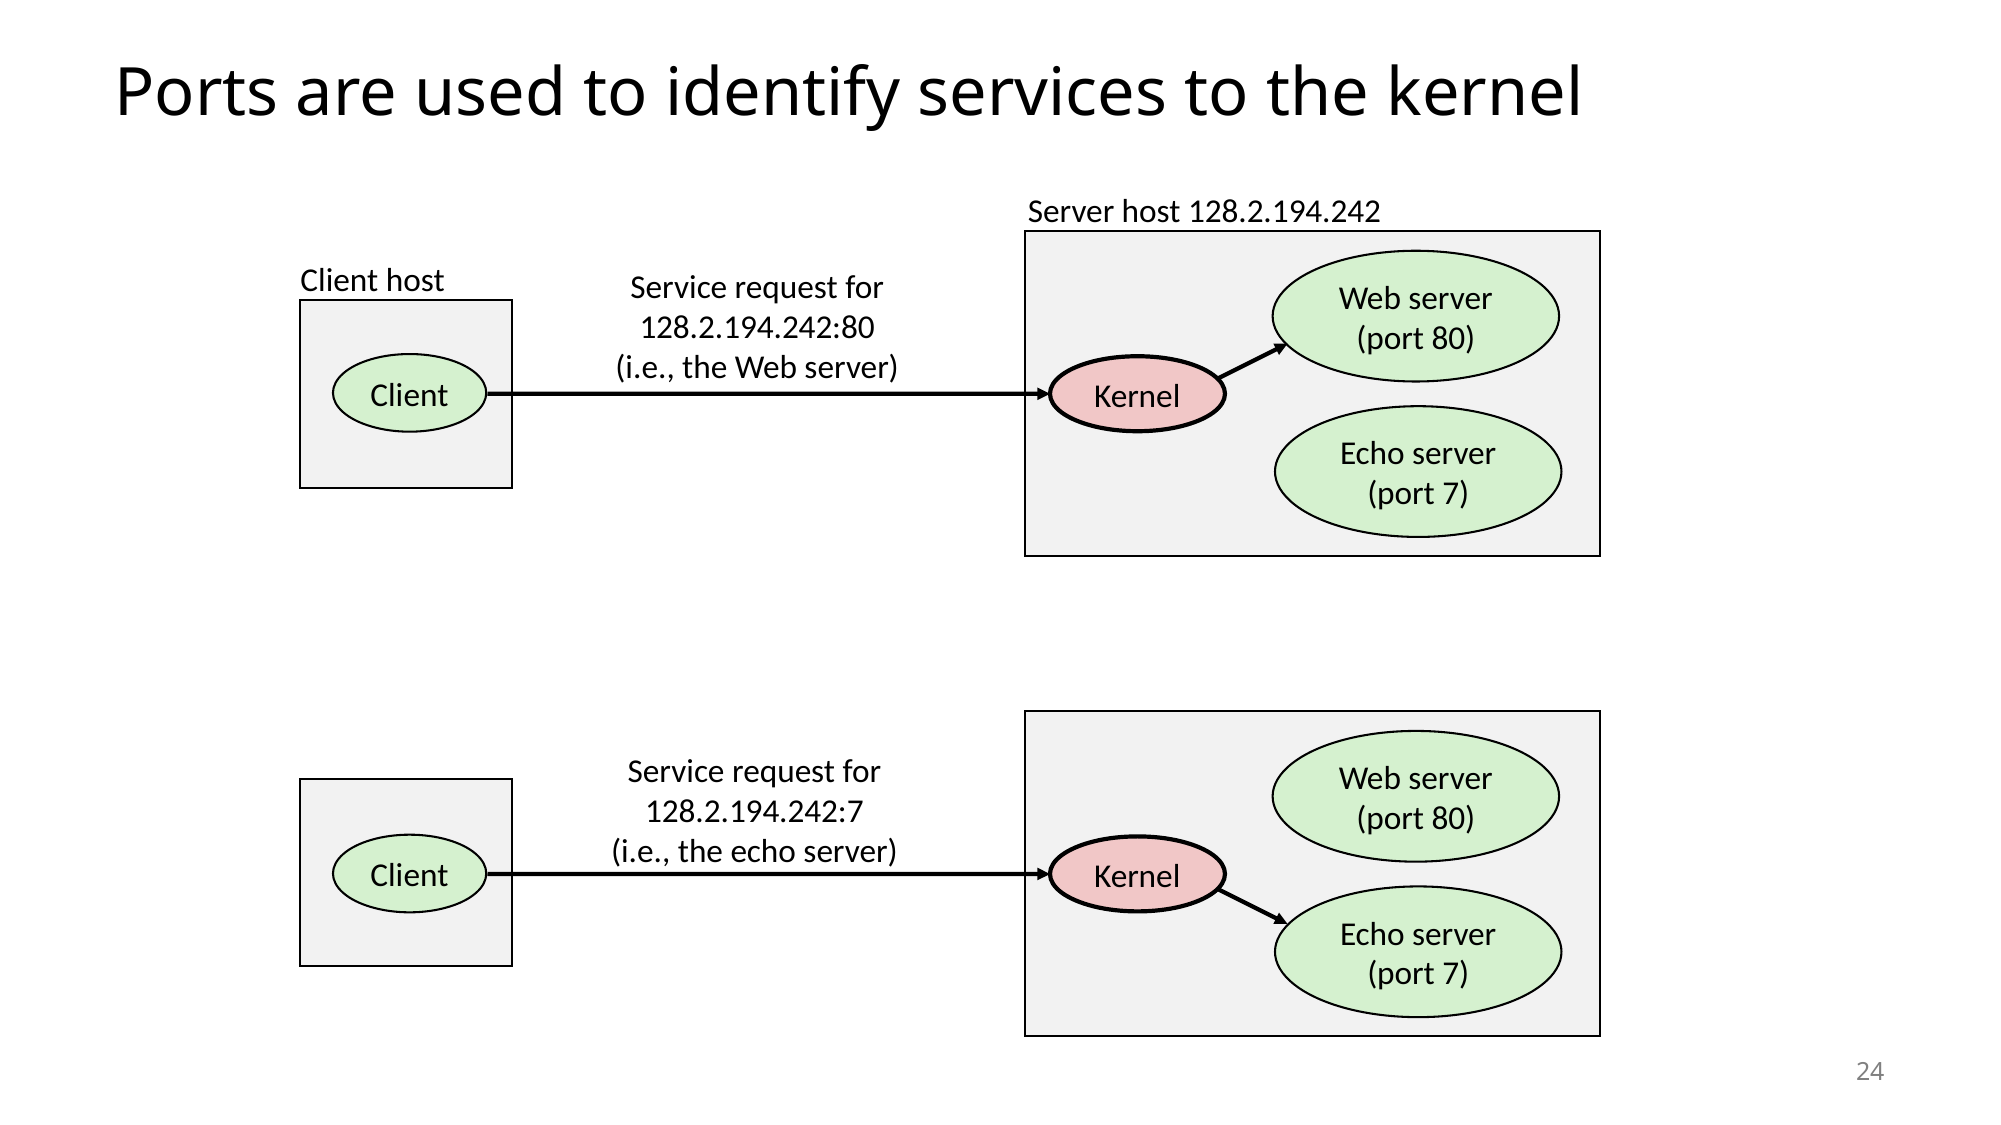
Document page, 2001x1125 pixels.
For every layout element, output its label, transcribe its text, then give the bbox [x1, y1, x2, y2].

text_box Kernel [1050, 836, 1225, 912]
text_box Service request for 128.2.194.242:80 (i.e., the Web server) [539, 258, 975, 393]
title Ports are used to identify services to the kernel [99, 37, 1900, 150]
text_box [1025, 711, 1600, 1037]
text_box Web server (port 80) [1272, 730, 1560, 862]
text_box Web server (port 80) [1272, 250, 1560, 382]
text_box [1218, 343, 1288, 379]
slide_number 24 [1749, 1042, 1900, 1103]
text_box Server host 128.2.194.242 [1013, 181, 1397, 237]
text_box Service request for 128.2.194.242:7 (i.e., the echo server) [596, 741, 913, 877]
text_box [1218, 889, 1288, 924]
text_box Echo server (port 7) [1275, 886, 1562, 1018]
text_box [299, 778, 513, 967]
text_box Client host [285, 250, 461, 306]
text_box [1025, 231, 1600, 557]
text_box Client [332, 834, 487, 913]
text_box Echo server (port 7) [1275, 406, 1562, 537]
text_box [913, 867, 1050, 881]
text_box [487, 387, 1050, 400]
text_box Kernel [1050, 356, 1225, 432]
text_box [299, 300, 513, 488]
text_box Client [332, 354, 487, 432]
